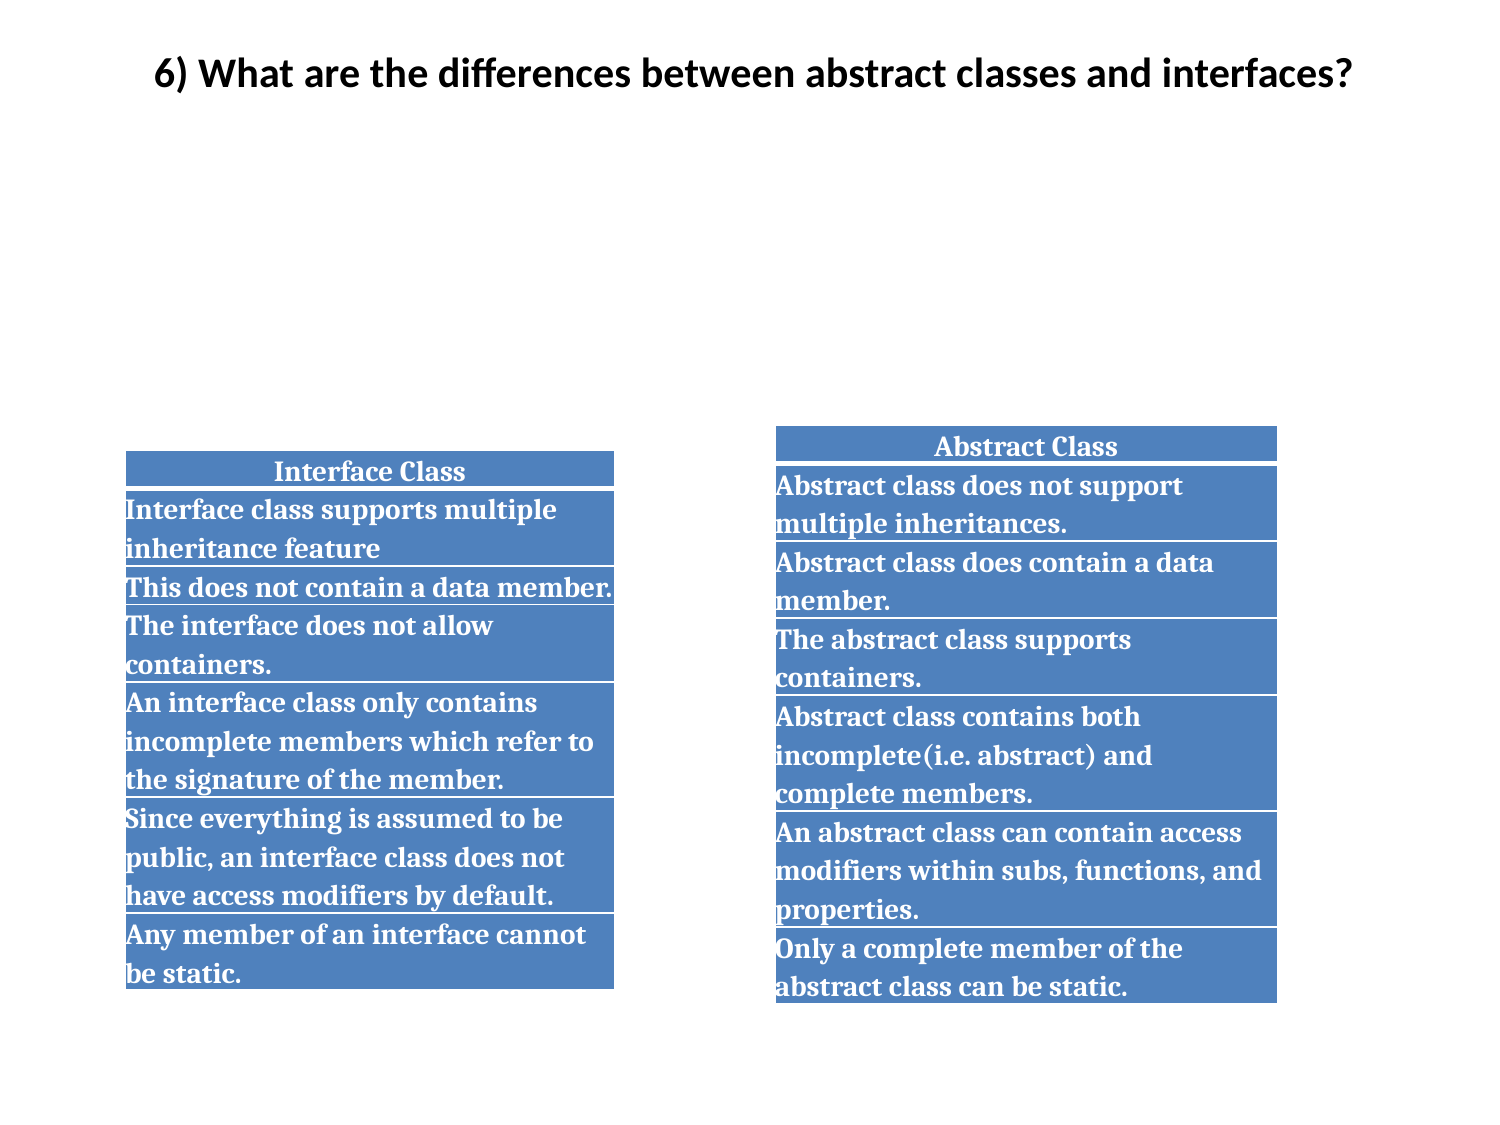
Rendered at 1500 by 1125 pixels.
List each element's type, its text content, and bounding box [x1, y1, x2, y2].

table_cell Interface class supports multiple inheritance feature [126, 491, 614, 565]
table_cell Abstract class contains both incomplete(i.e. abstract) and complete members. [776, 696, 1277, 810]
table_cell Since everything is assumed to be public, an interface class does not have access modifiers by default. [126, 798, 614, 912]
table_header Interface Class [126, 451, 614, 486]
table_cell The abstract class supports containers. [776, 619, 1277, 694]
table_cell Abstract class does contain a data member. [776, 542, 1277, 617]
title 6) What are the differences between abstract classes and interfaces? [137, 37, 1372, 188]
table_cell Only a complete member of the abstract class can be static. [776, 928, 1277, 1003]
table_cell The interface does not allow containers. [126, 605, 614, 681]
table_header Abstract Class [776, 426, 1277, 461]
table_cell An abstract class can contain access modifiers within subs, functions, and properties. [776, 812, 1277, 926]
table_cell An interface class only contains incomplete members which refer to the signature of the member. [126, 683, 614, 796]
table_cell This does not contain a data member. [126, 567, 614, 604]
table_cell Abstract class does not support multiple inheritances. [776, 466, 1277, 540]
table_cell Any member of an interface cannot be static. [126, 914, 614, 989]
